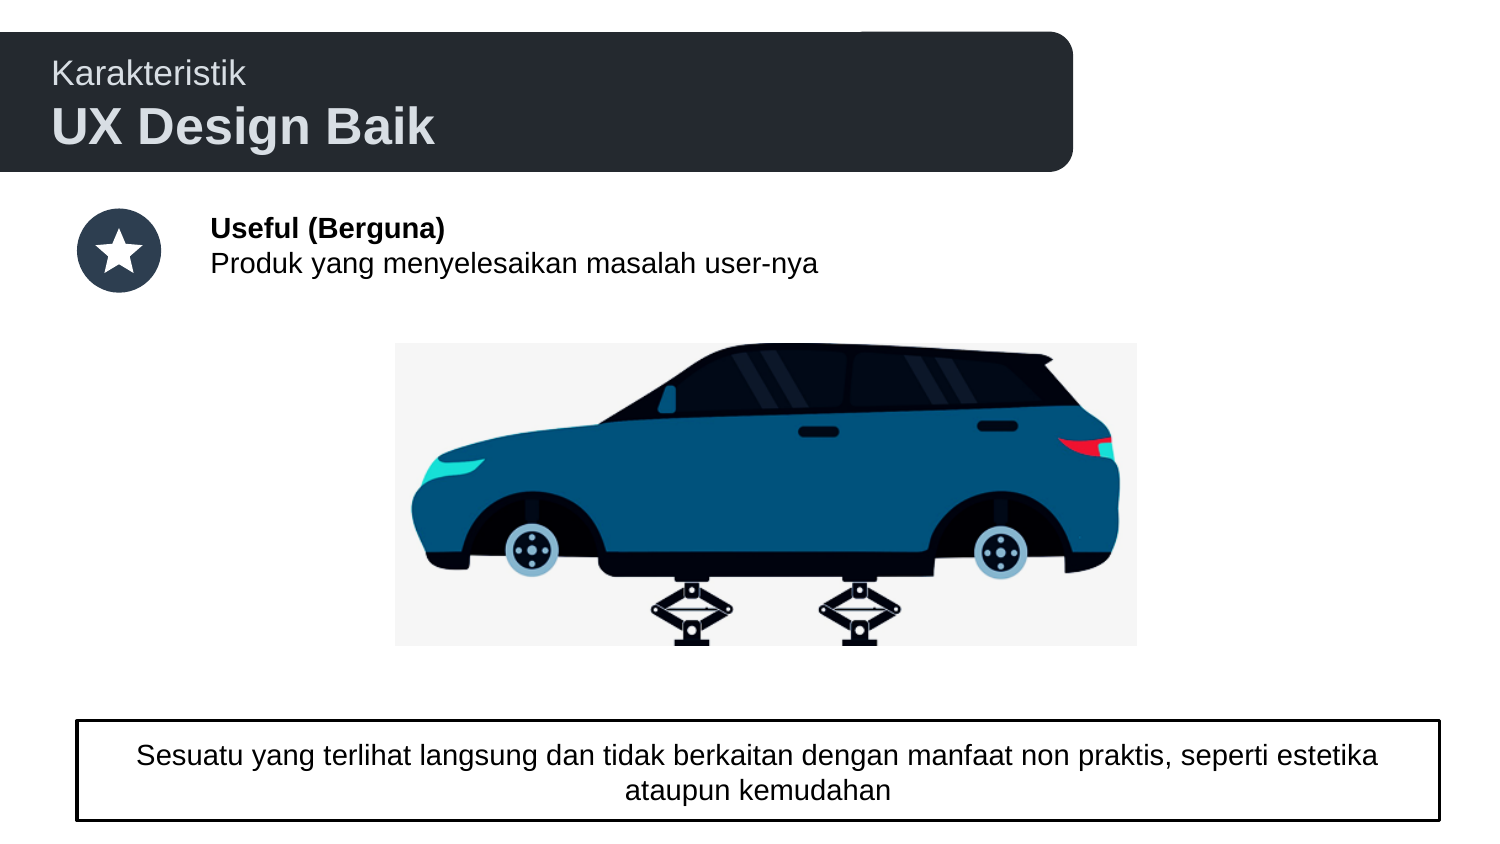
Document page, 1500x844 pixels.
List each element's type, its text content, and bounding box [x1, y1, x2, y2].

text_box [76, 208, 162, 293]
picture [395, 342, 1137, 647]
text_box [95, 228, 143, 274]
text_box Sesuatu yang terlihat langsung dan tidak berkaitan dengan manfaat non praktis, seperti estetika ataupun kemudahan [77, 720, 1440, 821]
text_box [0, 32, 1073, 172]
text_box Useful (Berguna) Produk yang menyelesaikan masalah user-nya [195, 194, 898, 296]
